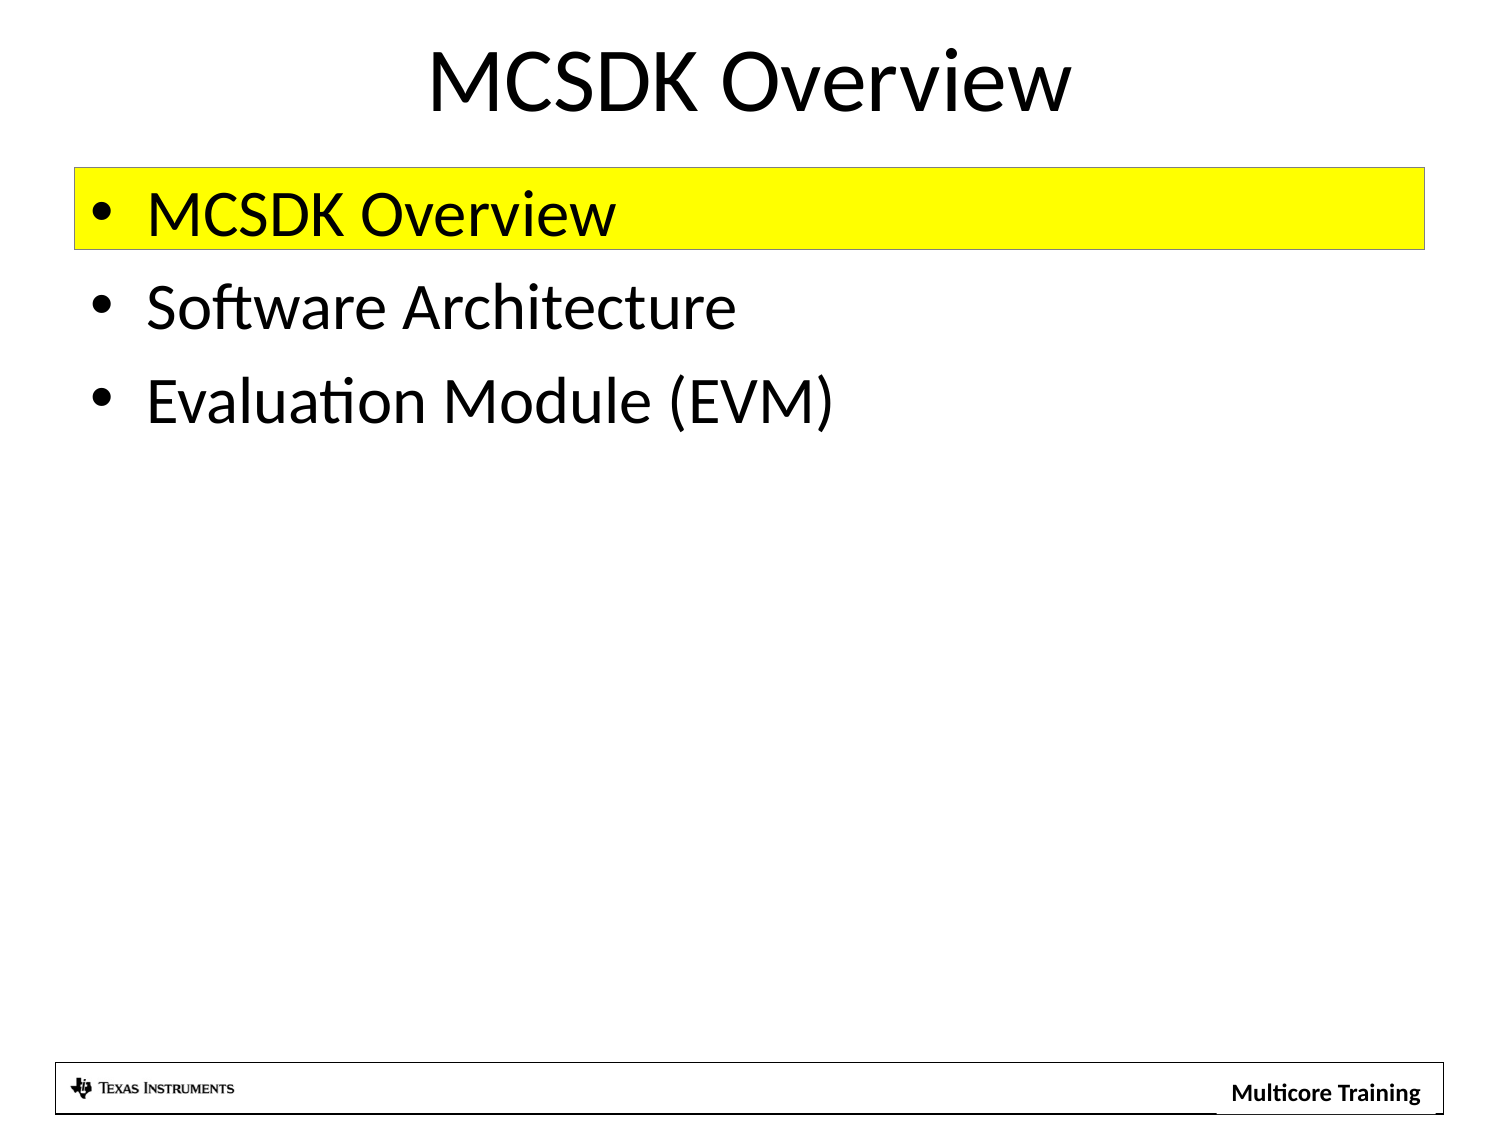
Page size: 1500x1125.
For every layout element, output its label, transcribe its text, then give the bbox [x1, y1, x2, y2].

list MCSDK Overview Software Architecture Evaluation Module (EVM) [74, 162, 1426, 1038]
picture [59, 1066, 245, 1110]
title MCSDK Overview [74, 12, 1426, 138]
